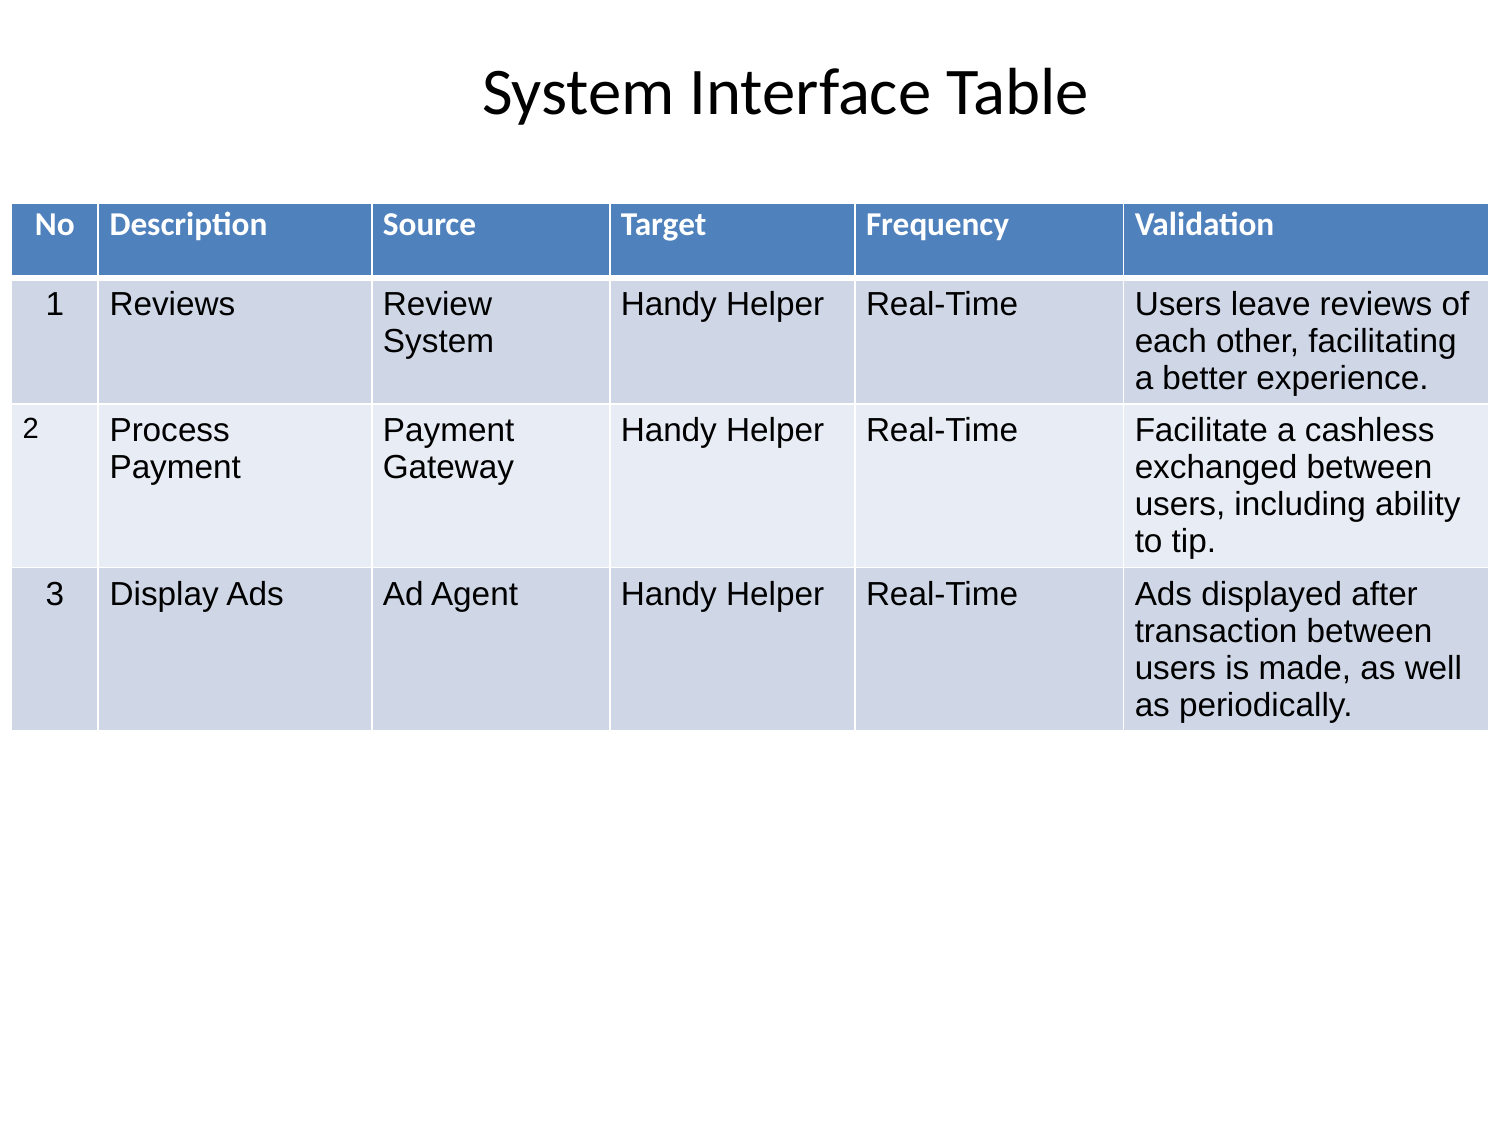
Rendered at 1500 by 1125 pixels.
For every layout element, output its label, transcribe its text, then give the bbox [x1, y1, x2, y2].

table_cell Real-Time [856, 405, 1123, 567]
table_header Source [373, 204, 609, 275]
table_header Description [99, 204, 371, 275]
table_cell Display Ads [99, 568, 371, 730]
table_header No [12, 204, 97, 275]
table_cell Handy Helper [611, 281, 854, 403]
table_cell Users leave reviews of each other, facilitating a better experience. [1124, 281, 1488, 403]
table_cell Ad Agent [373, 568, 609, 730]
text_box System Interface Table [467, 40, 1111, 136]
table_cell Real-Time [856, 568, 1123, 730]
table_cell Reviews [99, 281, 371, 403]
table_cell Ads displayed after transaction between users is made, as well as periodically. [1124, 568, 1488, 730]
table_cell Facilitate a cashless exchanged between users, including ability to tip. [1124, 405, 1488, 567]
table_cell Review System [373, 281, 609, 403]
table_header Validation [1124, 204, 1488, 275]
table_cell 1 [12, 281, 97, 403]
table_cell Payment Gateway [373, 405, 609, 567]
table_cell 2 [12, 405, 97, 567]
table_header Target [611, 204, 854, 275]
table_cell Process Payment [99, 405, 371, 567]
table_cell Handy Helper [611, 568, 854, 730]
table_cell Real-Time [856, 281, 1123, 403]
table_cell 3 [12, 568, 97, 730]
table_header Frequency [856, 204, 1123, 275]
table_cell Handy Helper [611, 405, 854, 567]
